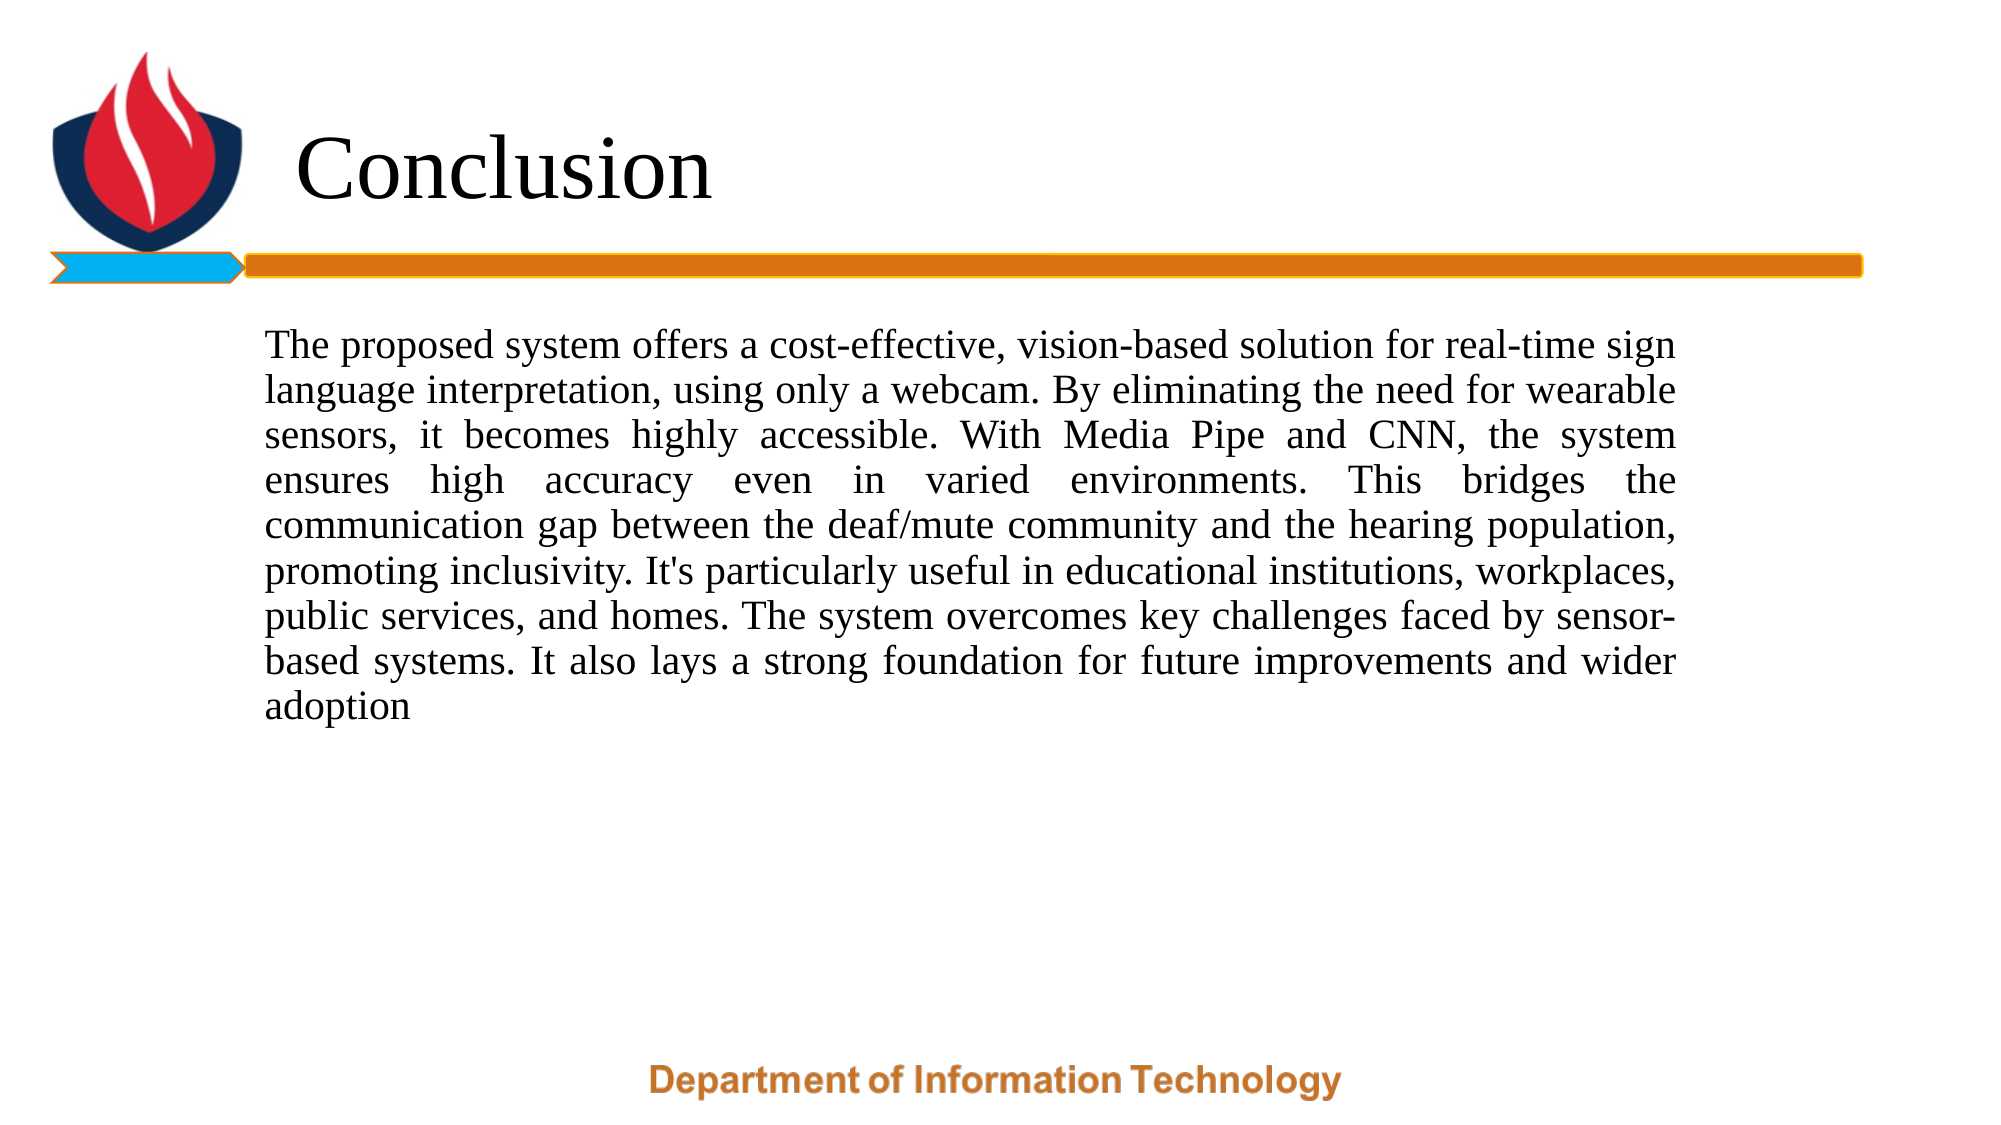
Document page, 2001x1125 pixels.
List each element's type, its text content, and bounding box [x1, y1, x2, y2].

picture [52, 52, 245, 261]
list The proposed system offers a cost-effective, vision-based solution for real-time sign language interpretation, using only a webcam. By eliminating the need for wearable sensors, it becomes highly accessible. With Media Pipe and CNN, the system ensures high accuracy even in varied environments. This bridges the communication gap between the deaf/mute community and the hearing population, promoting inclusivity. It's particularly useful in educational institutions, workplaces, public services, and homes. The system overcomes key challenges faced by sensor-based systems. It also lays a strong foundation for future improvements and wider adoption [249, 315, 1693, 1014]
picture [625, 1043, 1374, 1125]
title Conclusion [280, 59, 1863, 278]
